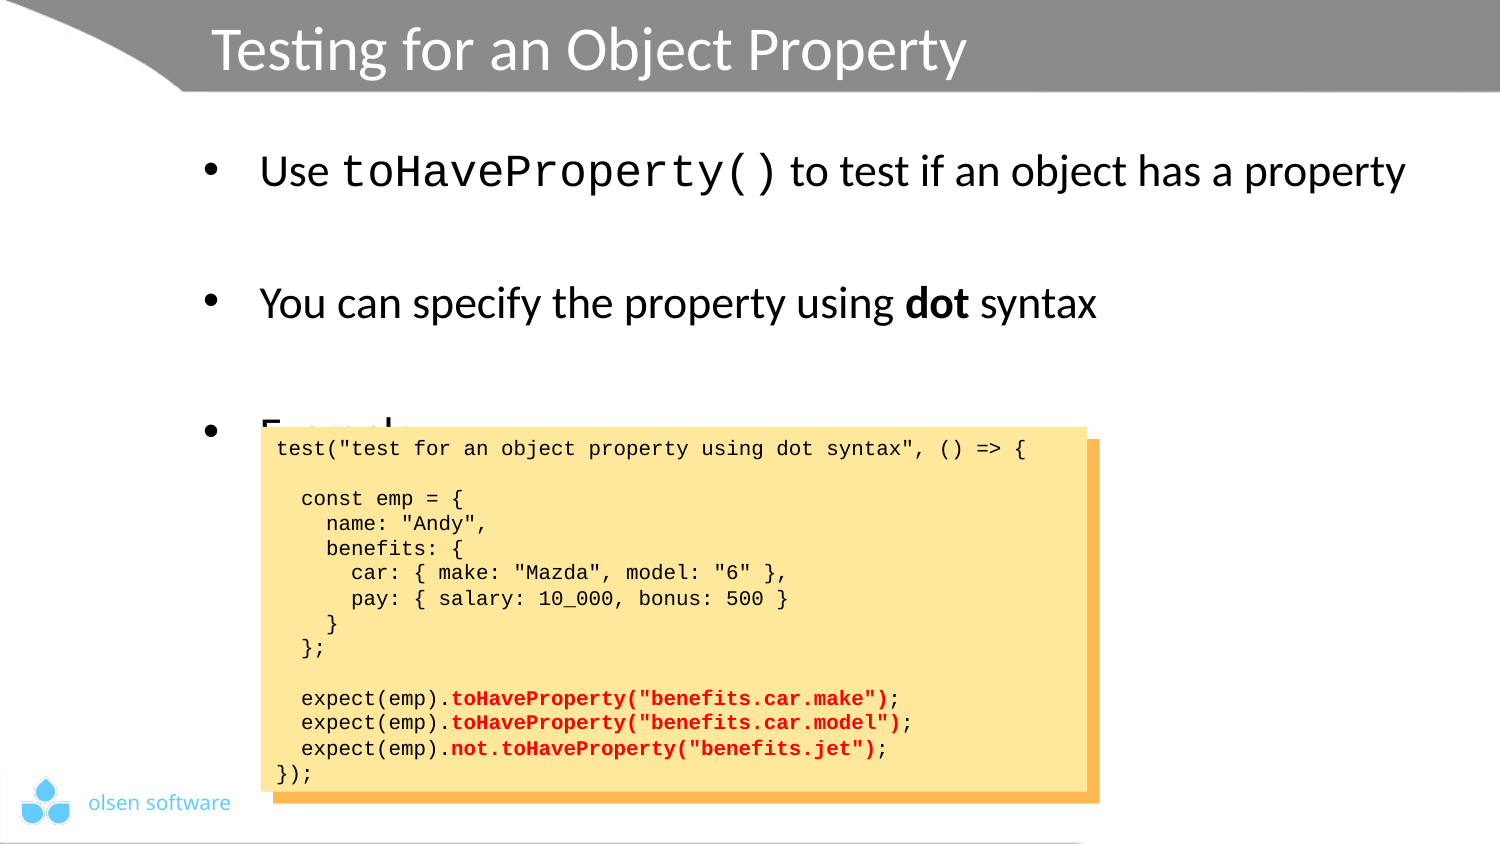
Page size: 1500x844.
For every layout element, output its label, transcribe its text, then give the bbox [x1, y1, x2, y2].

list Use toHaveProperty() to test if an object has a property You can specify the property using dot syntax Example: [188, 133, 1457, 716]
text_box test("test for an object property using dot syntax", () => { const emp = { name: "Andy", benefits: { car: { make: "Mazda", model: "6" }, pay: { salary: 10_000, bonus: 500 } } }; expect(emp).toHaveProperty("benefits.car.make"); expect(emp).toHaveProperty("benefits.car.model"); expect(emp).not.toHaveProperty("benefits.jet"); }); [260, 426, 1088, 792]
title Testing for an Object Property [187, 0, 1426, 93]
picture [0, 0, 1500, 844]
